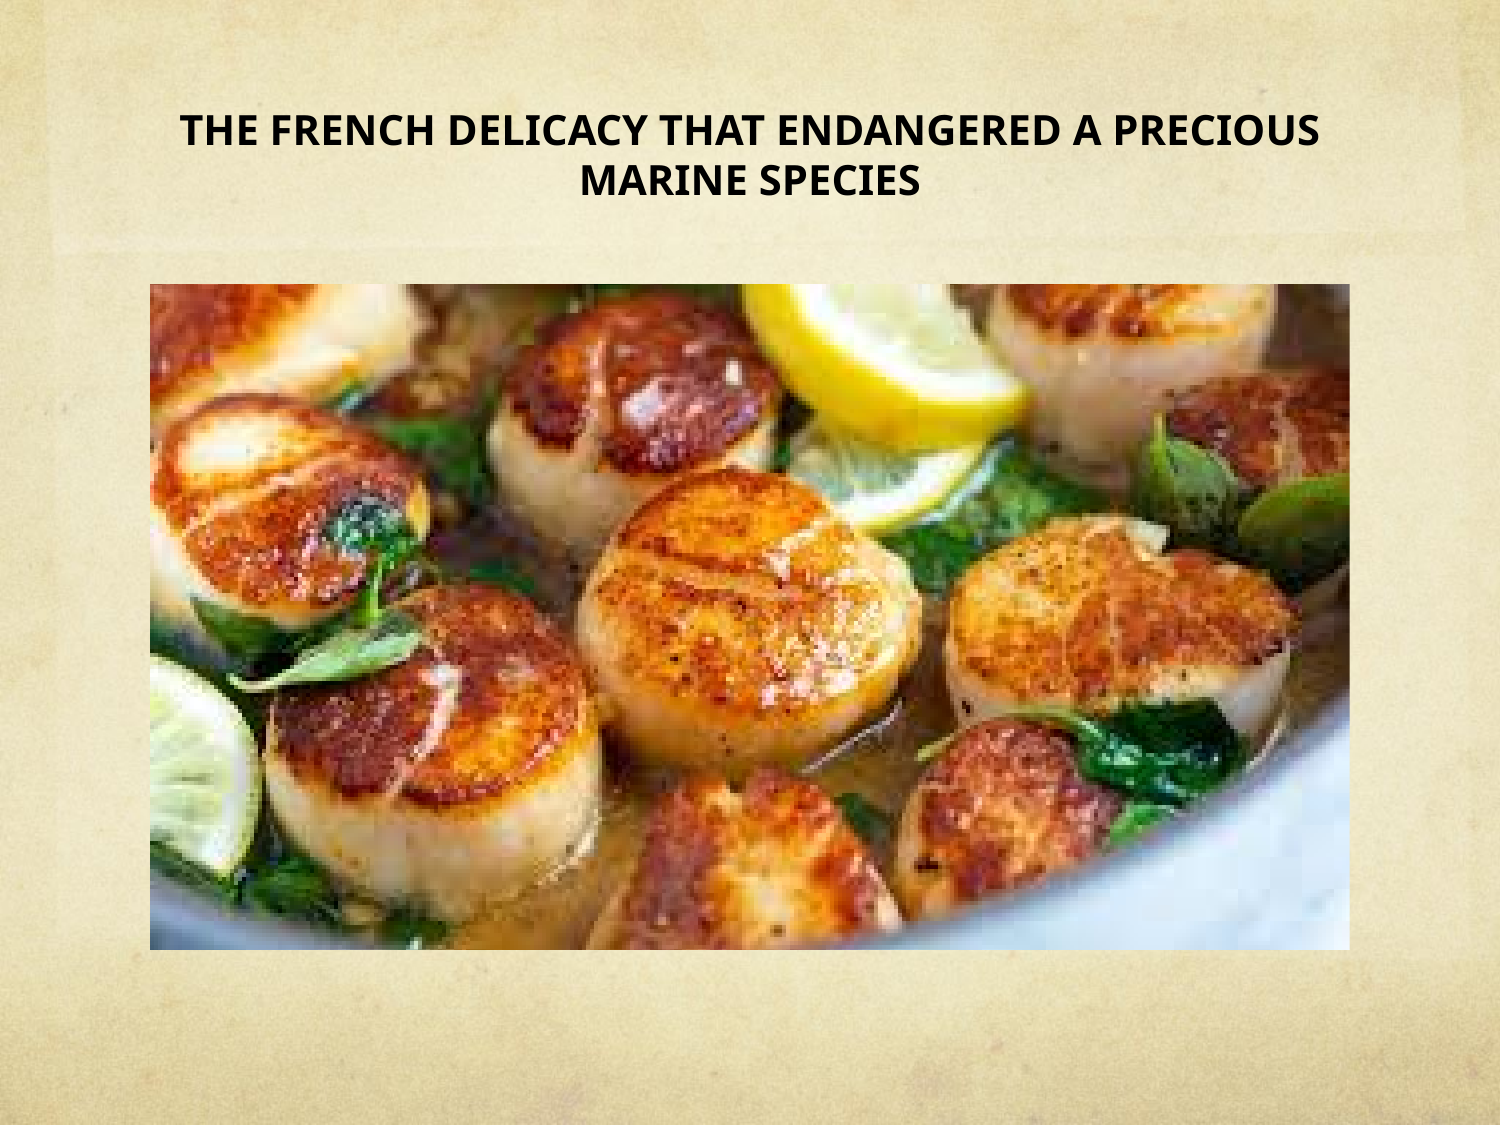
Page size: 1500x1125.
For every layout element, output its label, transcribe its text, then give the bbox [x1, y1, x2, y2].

title THE FRENCH DELICACY THAT ENDANGERED A PRECIOUS MARINE SPECIES [150, 82, 1350, 225]
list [149, 284, 1351, 951]
picture [0, 0, 1500, 1125]
